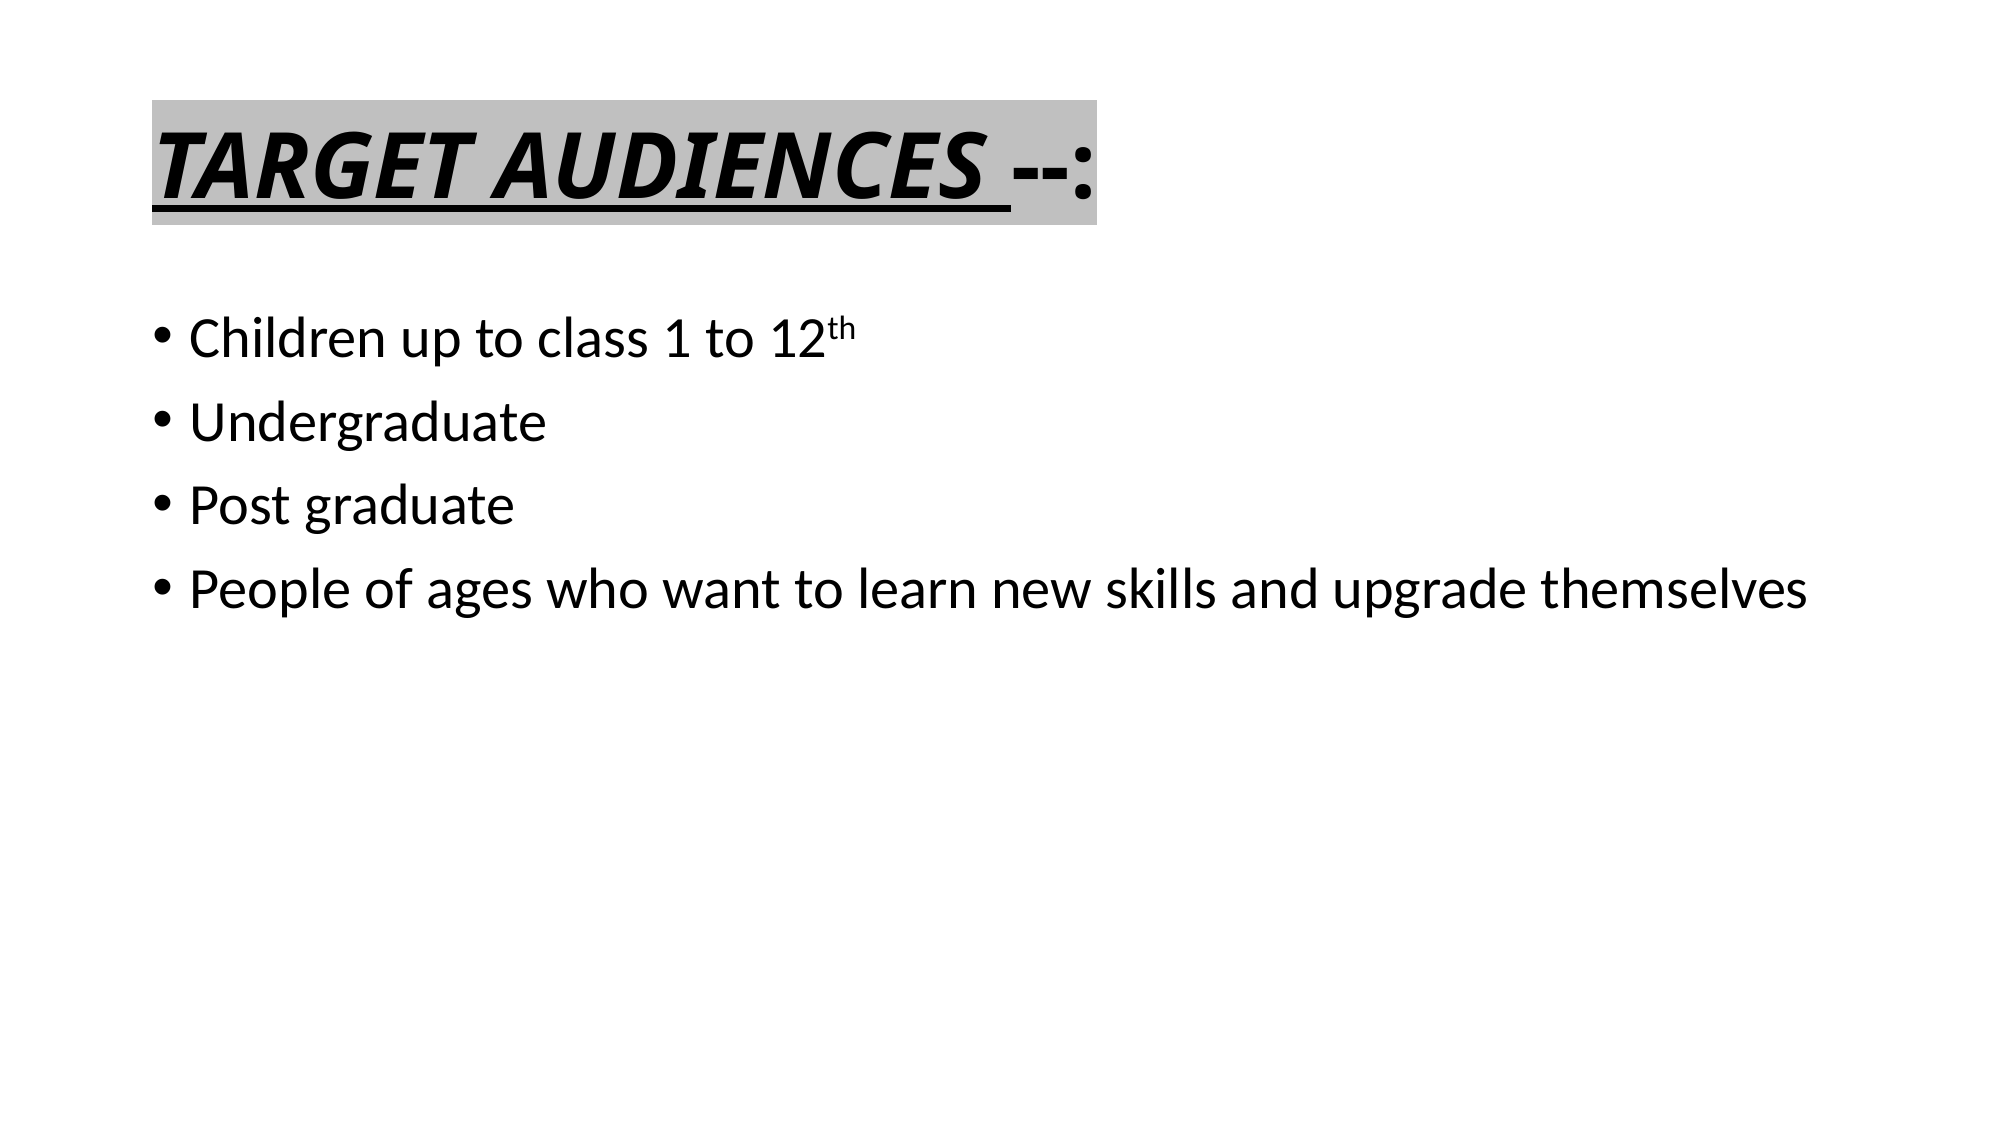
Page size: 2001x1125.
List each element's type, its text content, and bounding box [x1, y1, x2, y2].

list Children up to class 1 to 12th Undergraduate Post graduate People of ages who want to learn new skills and upgrade themselves [137, 299, 1863, 1014]
title TARGET AUDIENCES --: [137, 59, 1863, 278]
